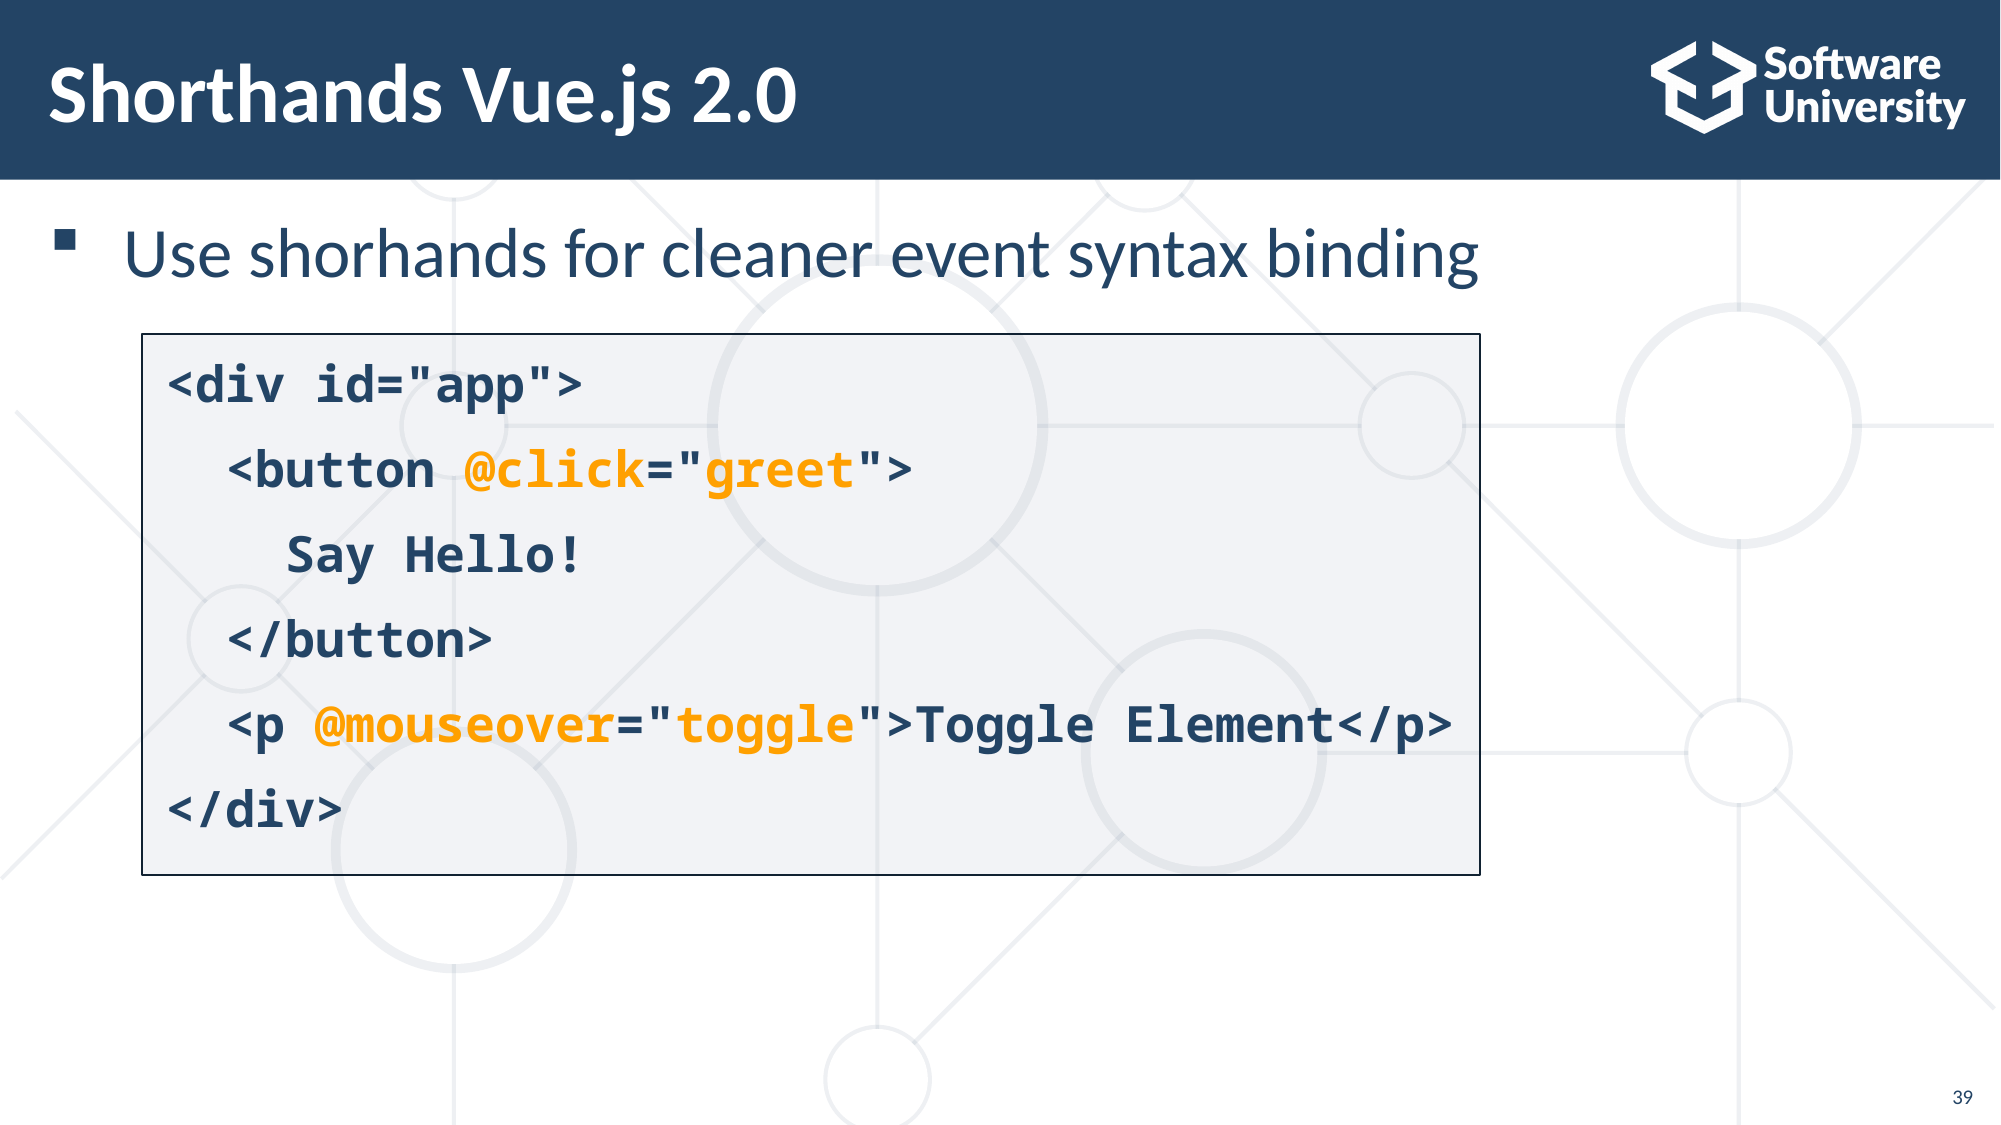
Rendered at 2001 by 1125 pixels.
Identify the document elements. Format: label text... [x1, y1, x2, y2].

list Use shorhands for cleaner event syntax binding [31, 196, 1969, 1109]
title Shorthands Vue.js 2.0 [31, 16, 1625, 162]
text_box 39 [1927, 1067, 1989, 1117]
list <div id="app"> <button @click="greet"> Say Hello! </button> <p @mouseover="toggle">Toggle Element</p> </div> [141, 333, 1481, 876]
picture [1651, 41, 1966, 134]
